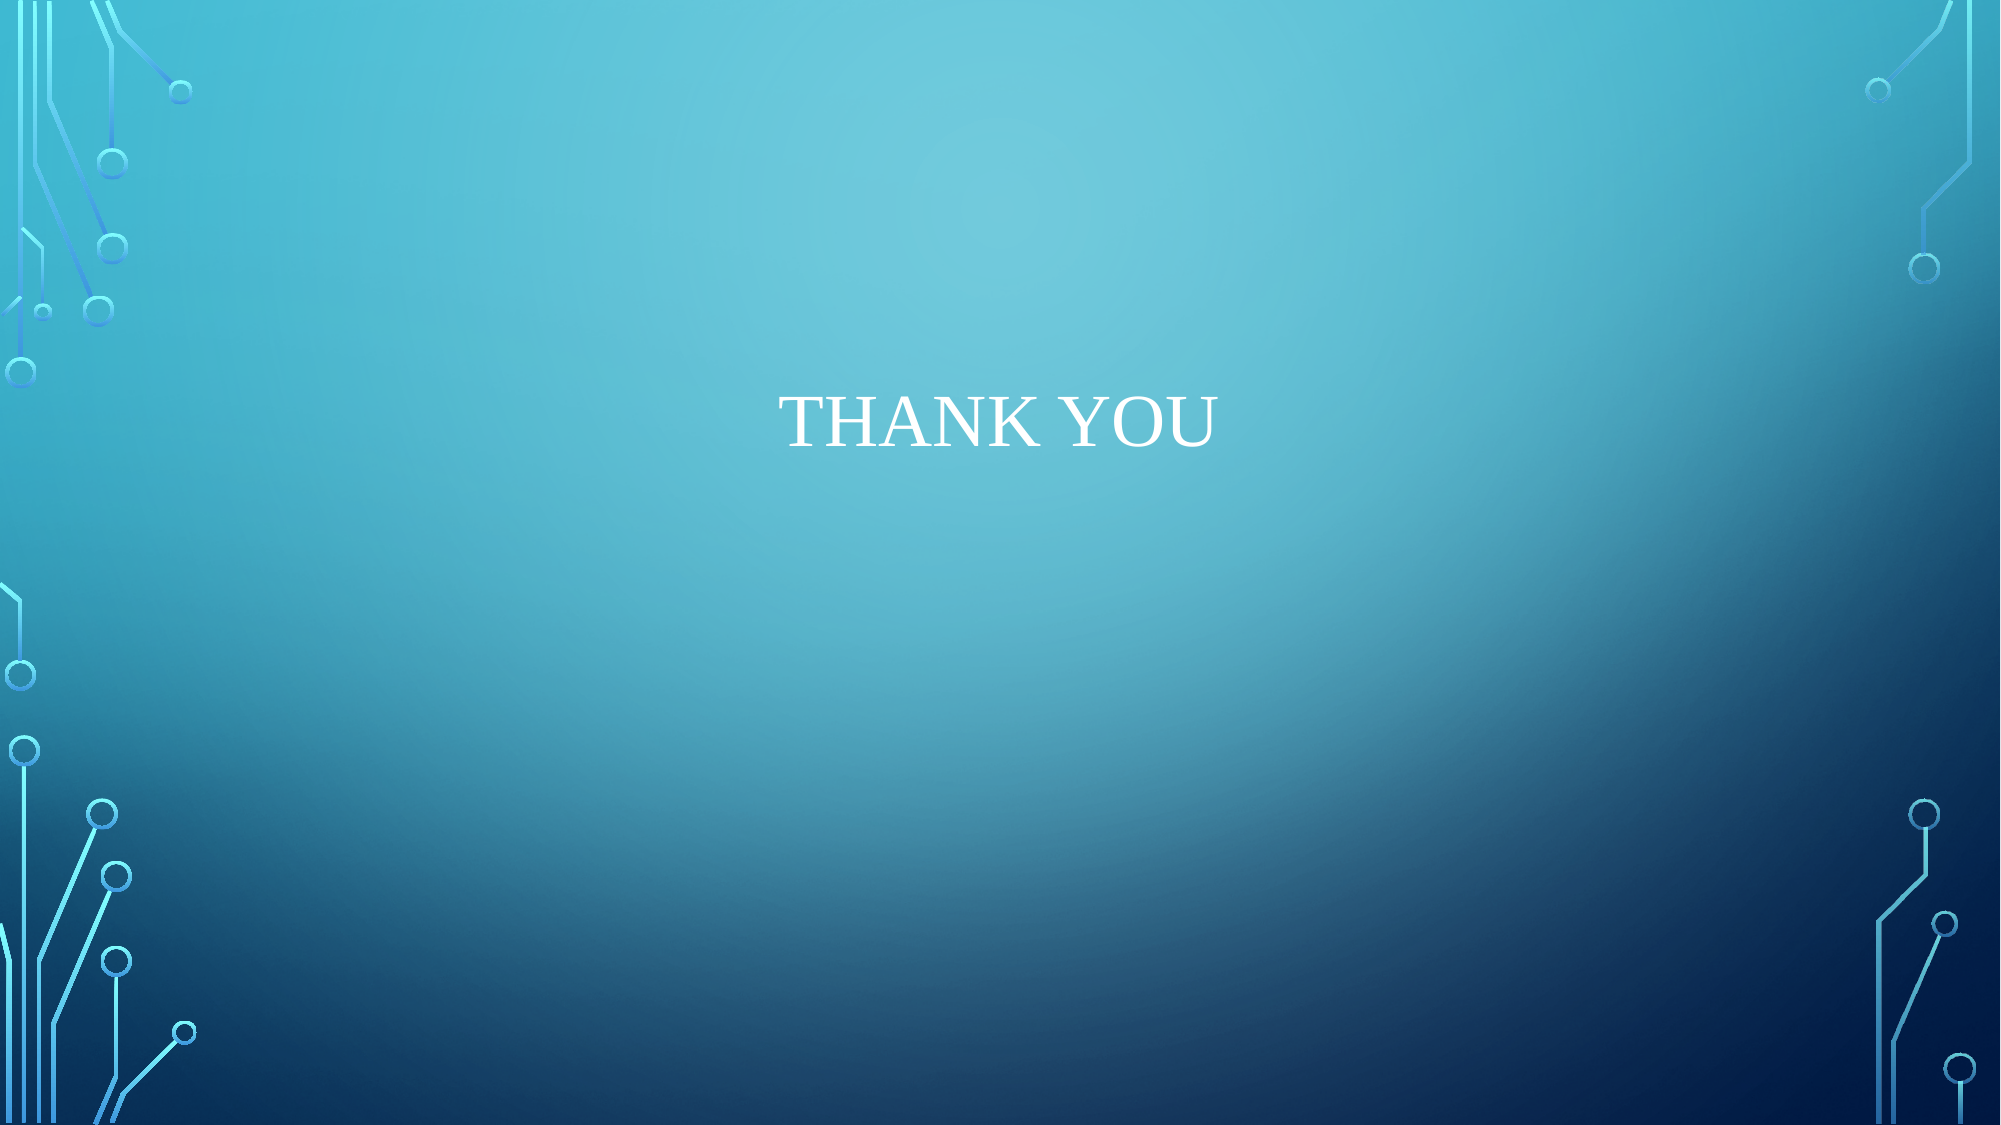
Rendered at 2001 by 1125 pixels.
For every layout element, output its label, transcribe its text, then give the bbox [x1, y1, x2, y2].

title Thank you [187, 101, 1813, 744]
